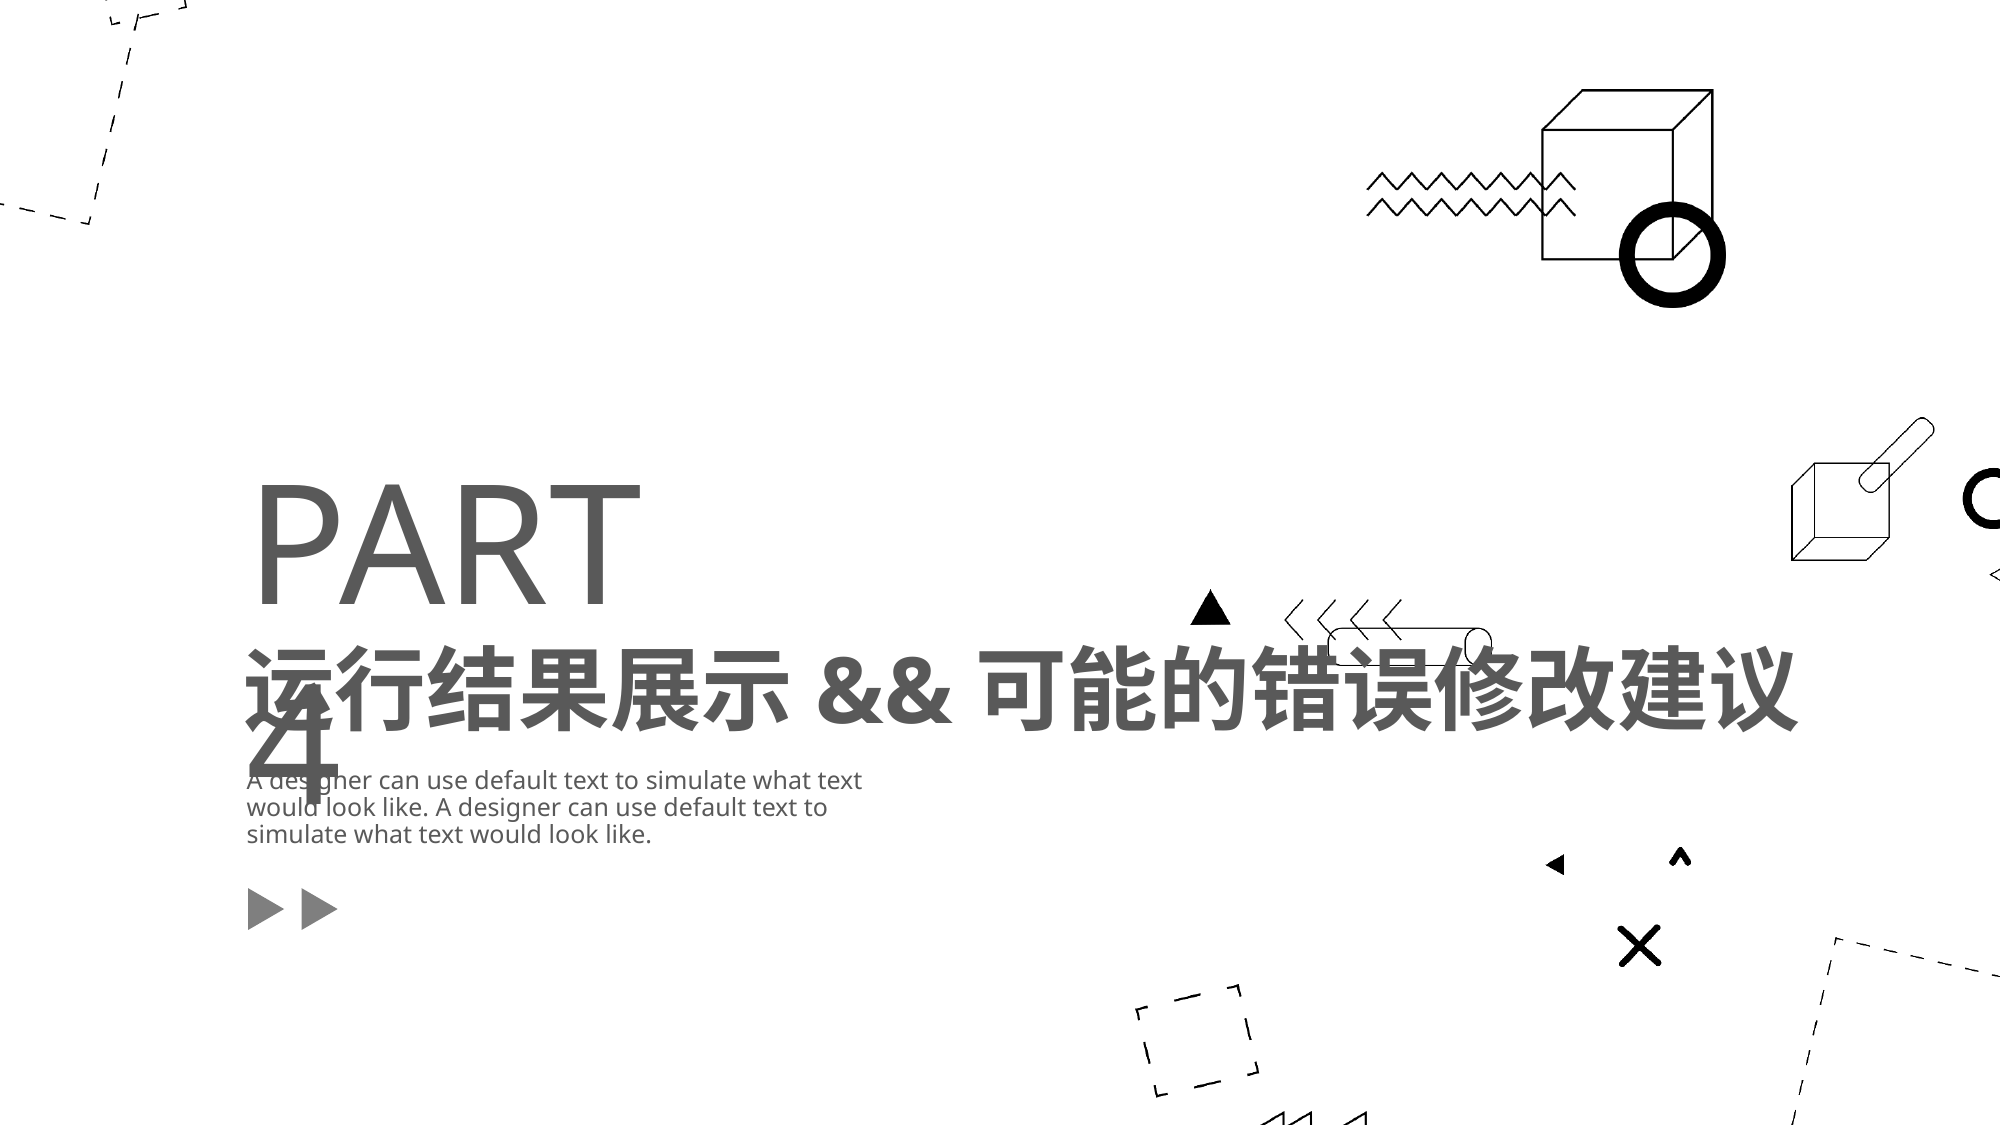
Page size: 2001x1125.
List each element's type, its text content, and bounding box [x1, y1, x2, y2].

picture [1545, 847, 1691, 968]
text_box [300, 886, 340, 932]
picture [1189, 589, 1492, 666]
picture [1366, 89, 1726, 309]
text_box PART 4 [231, 430, 799, 624]
text_box A designer can use default text to simulate what text would look like. A designer can use default text to simulate what text would look like. [231, 760, 949, 857]
picture [1791, 417, 2000, 590]
text_box [247, 886, 287, 932]
picture [0, 0, 187, 225]
text_box 运行结果展示&&可能的错误修改建议 [228, 624, 1862, 750]
picture [1791, 937, 2000, 1125]
picture [1134, 984, 1367, 1125]
text_box PART 4 [231, 750, 799, 760]
